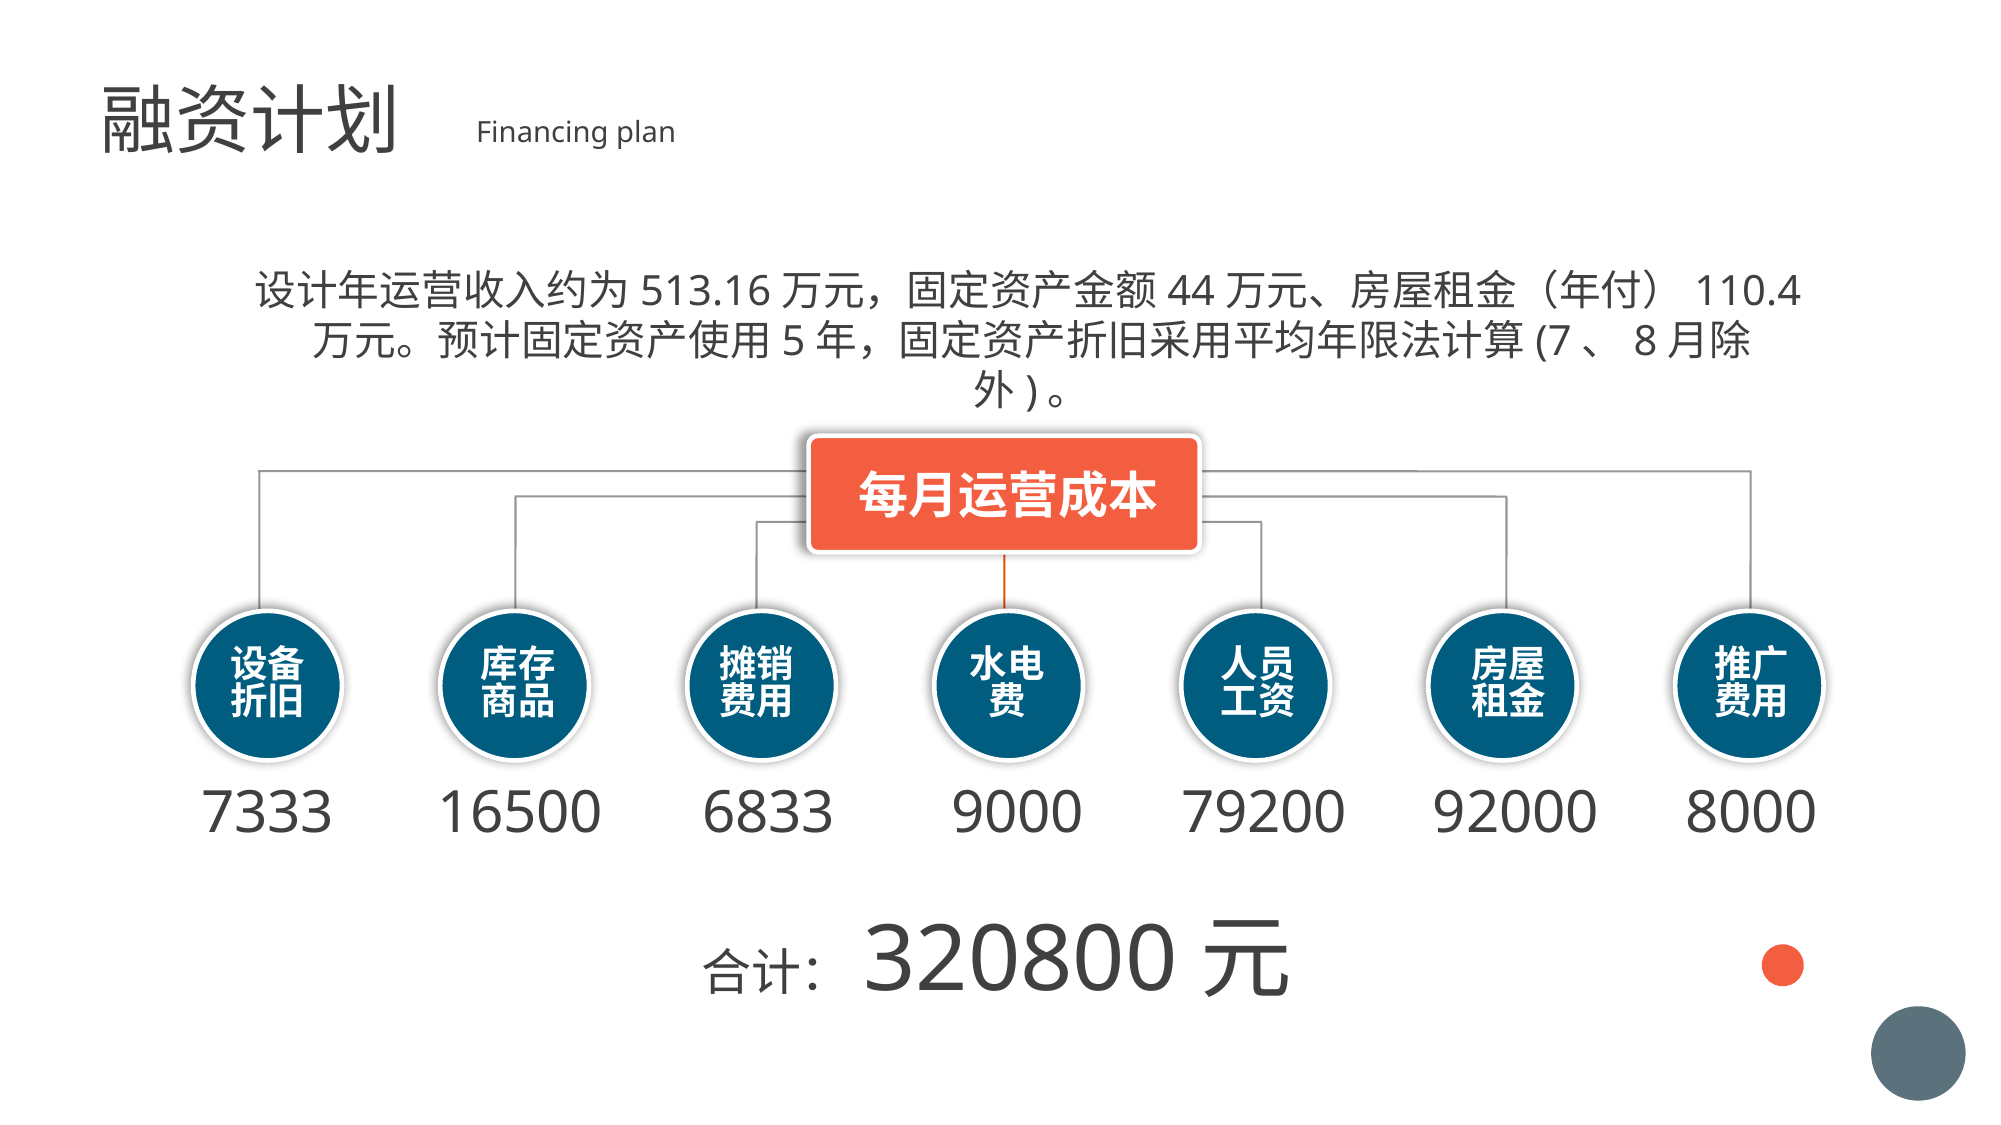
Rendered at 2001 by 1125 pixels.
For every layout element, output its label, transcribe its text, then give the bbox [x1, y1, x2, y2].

text_box [1760, 943, 1805, 988]
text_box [1199, 471, 1752, 612]
text_box 摊销费用 [701, 640, 813, 730]
text_box 合计：320800元 [686, 964, 1307, 1017]
text_box [1870, 1005, 1967, 1102]
text_box 7333 [186, 798, 349, 852]
text_box 16500 [422, 798, 619, 852]
text_box [701, 616, 837, 761]
text_box 推广费用 [1695, 640, 1808, 730]
text_box [687, 642, 701, 729]
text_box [257, 471, 808, 611]
text_box 8000 [1670, 798, 1834, 852]
text_box 92000 [1418, 798, 1615, 852]
text_box 水电费 [951, 640, 1064, 730]
text_box 人员工资 [1202, 640, 1315, 730]
text_box 房屋租金 [1452, 640, 1565, 730]
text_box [1199, 612, 1508, 616]
text_box 设备折旧 [211, 640, 324, 730]
text_box [193, 611, 342, 761]
text_box Financing plan [461, 105, 857, 156]
text_box 库存商品 [462, 640, 575, 730]
text_box 每月运营成本 [843, 456, 1174, 531]
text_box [514, 611, 808, 616]
text_box 融资计划 [86, 65, 582, 171]
text_box [440, 611, 590, 761]
text_box [934, 610, 1084, 761]
text_box 6833 [687, 798, 851, 852]
text_box [1428, 612, 1563, 761]
text_box [1675, 610, 1824, 761]
text_box 9000 [936, 798, 1099, 852]
text_box 79200 [1166, 798, 1363, 852]
text_box [808, 435, 1200, 553]
text_box 设计年运营收入约为513.16万元，固定资产金额44万元、房屋租金（年付）110.4万元。预计固定资产使用5年，固定资产折旧采用平均年限法计算(7、8月除外)。 [239, 256, 1824, 421]
text_box [1565, 645, 1577, 727]
text_box [1181, 616, 1331, 761]
